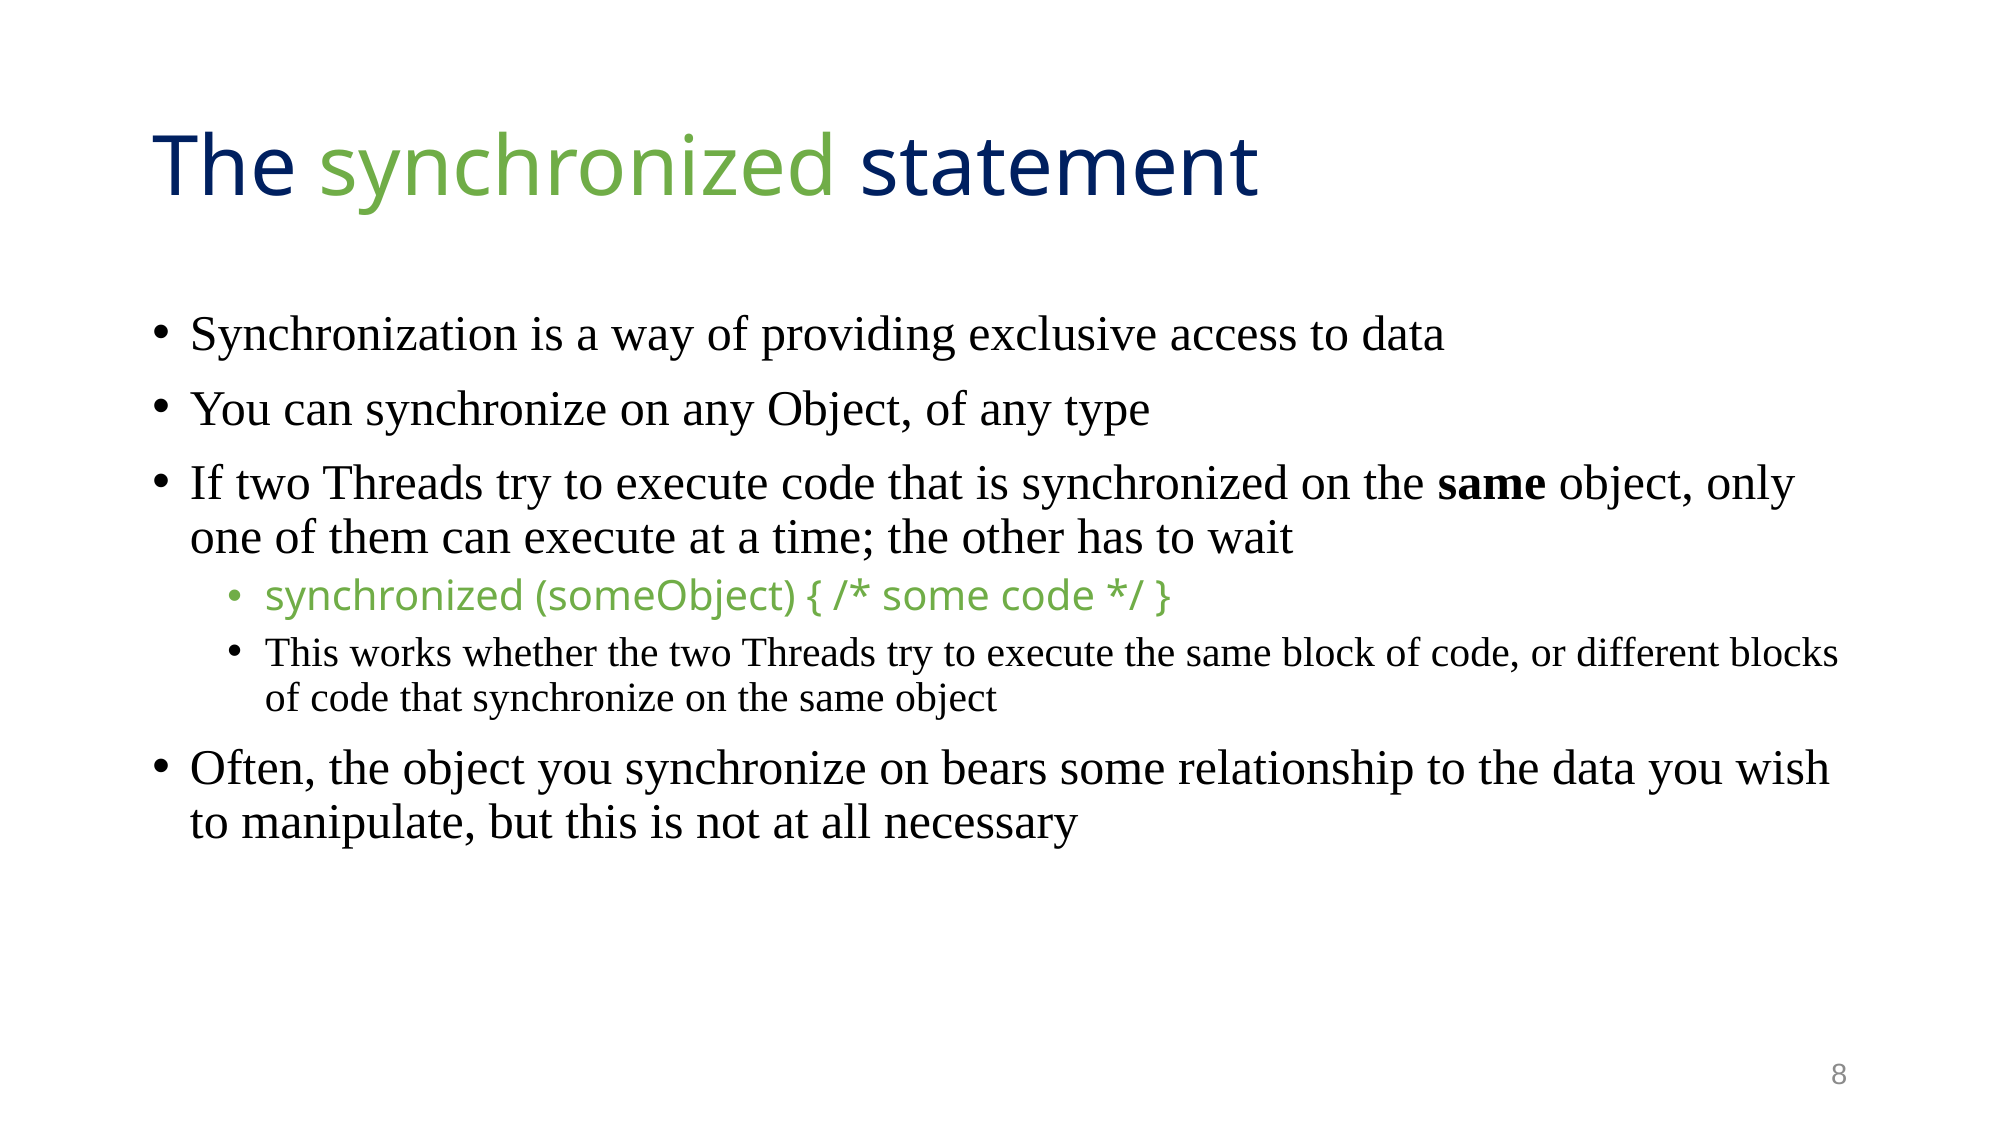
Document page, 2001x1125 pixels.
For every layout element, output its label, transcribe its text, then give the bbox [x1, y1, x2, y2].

slide_number 8 [1412, 1042, 1863, 1103]
list Synchronization is a way of providing exclusive access to data You can synchronize on any Object, of any type If two Threads try to execute code that is synchronized on the same object, only one of them can execute at a time; the other has to wait synchronized (someObject) { /* some code */ } This works whether the two Threads try to execute the same block of code, or different blocks of code that synchronize on the same object Often, the object you synchronize on bears some relationship to the data you wish to manipulate, but this is not at all necessary [137, 299, 1863, 1014]
title The synchronized statement [137, 59, 1863, 278]
